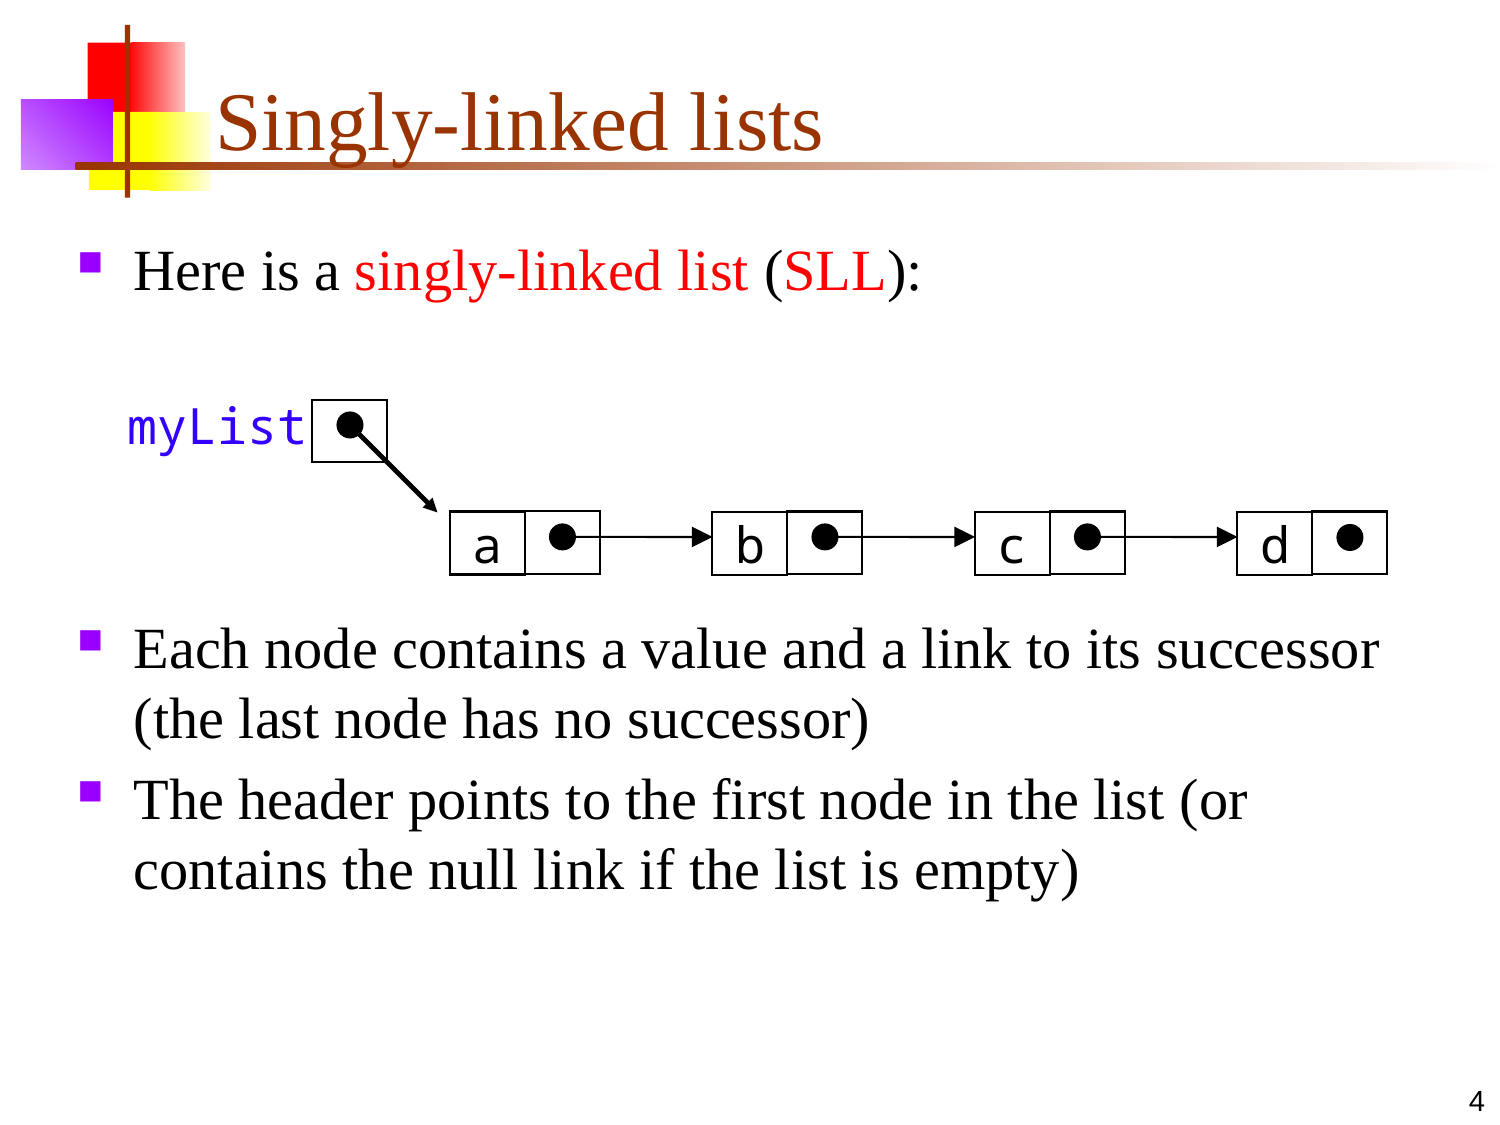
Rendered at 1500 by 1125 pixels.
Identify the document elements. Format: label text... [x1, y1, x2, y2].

title Singly-linked lists [199, 37, 1479, 176]
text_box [112, 387, 1388, 576]
slide_number 4 [1187, 1049, 1500, 1125]
list Here is a singly-linked list (SLL): [62, 224, 1470, 343]
list Each node contains a value and a link to its successor (the last node has no successor) The header points to the first node in the list (or contains the null link if the list is empty) [62, 602, 1470, 1007]
